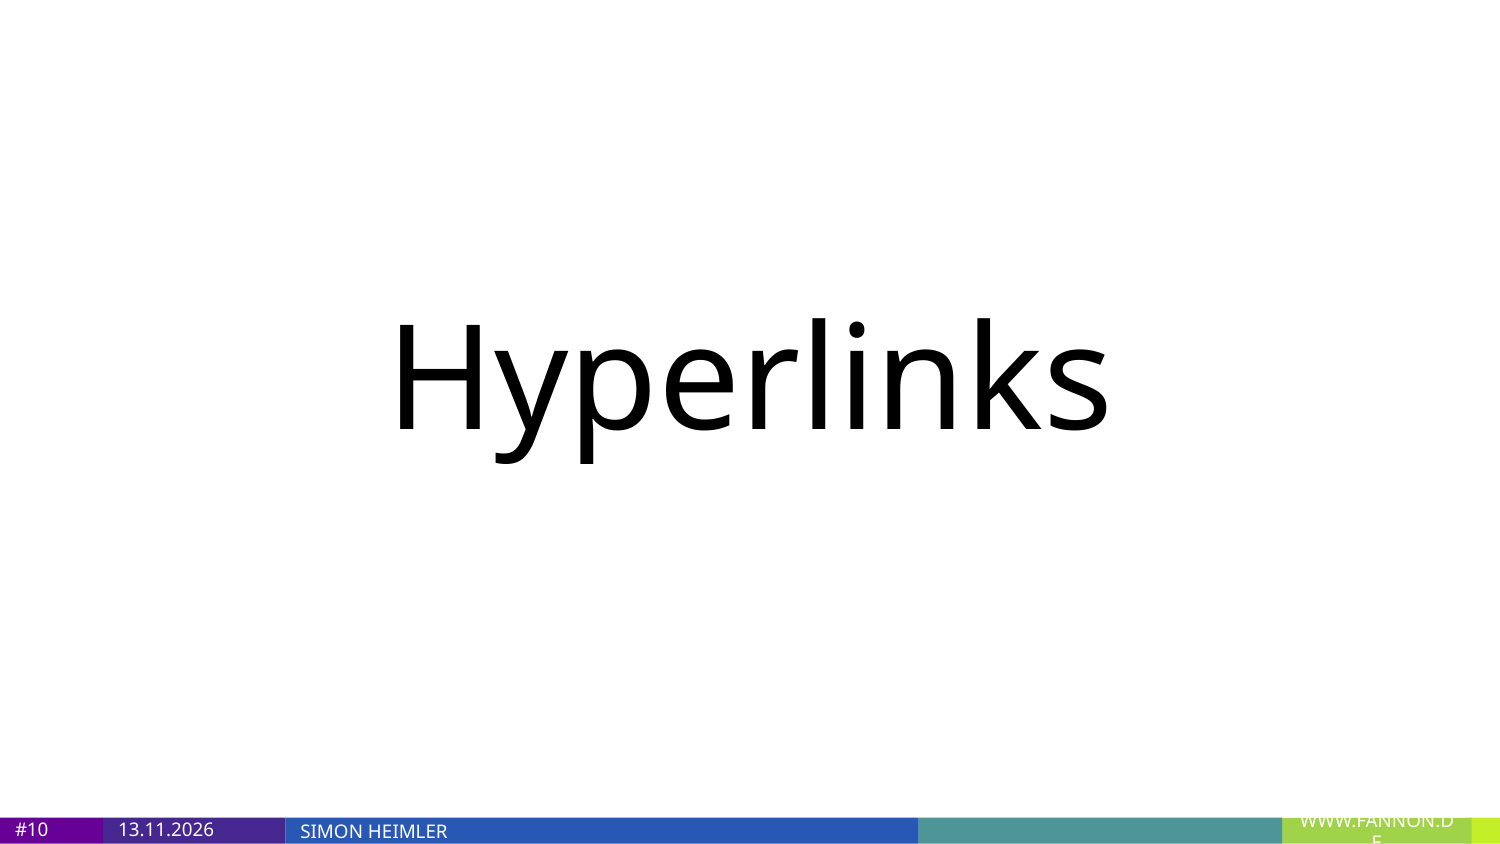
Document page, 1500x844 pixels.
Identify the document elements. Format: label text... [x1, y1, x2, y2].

title Hyperlinks [64, 38, 1436, 704]
